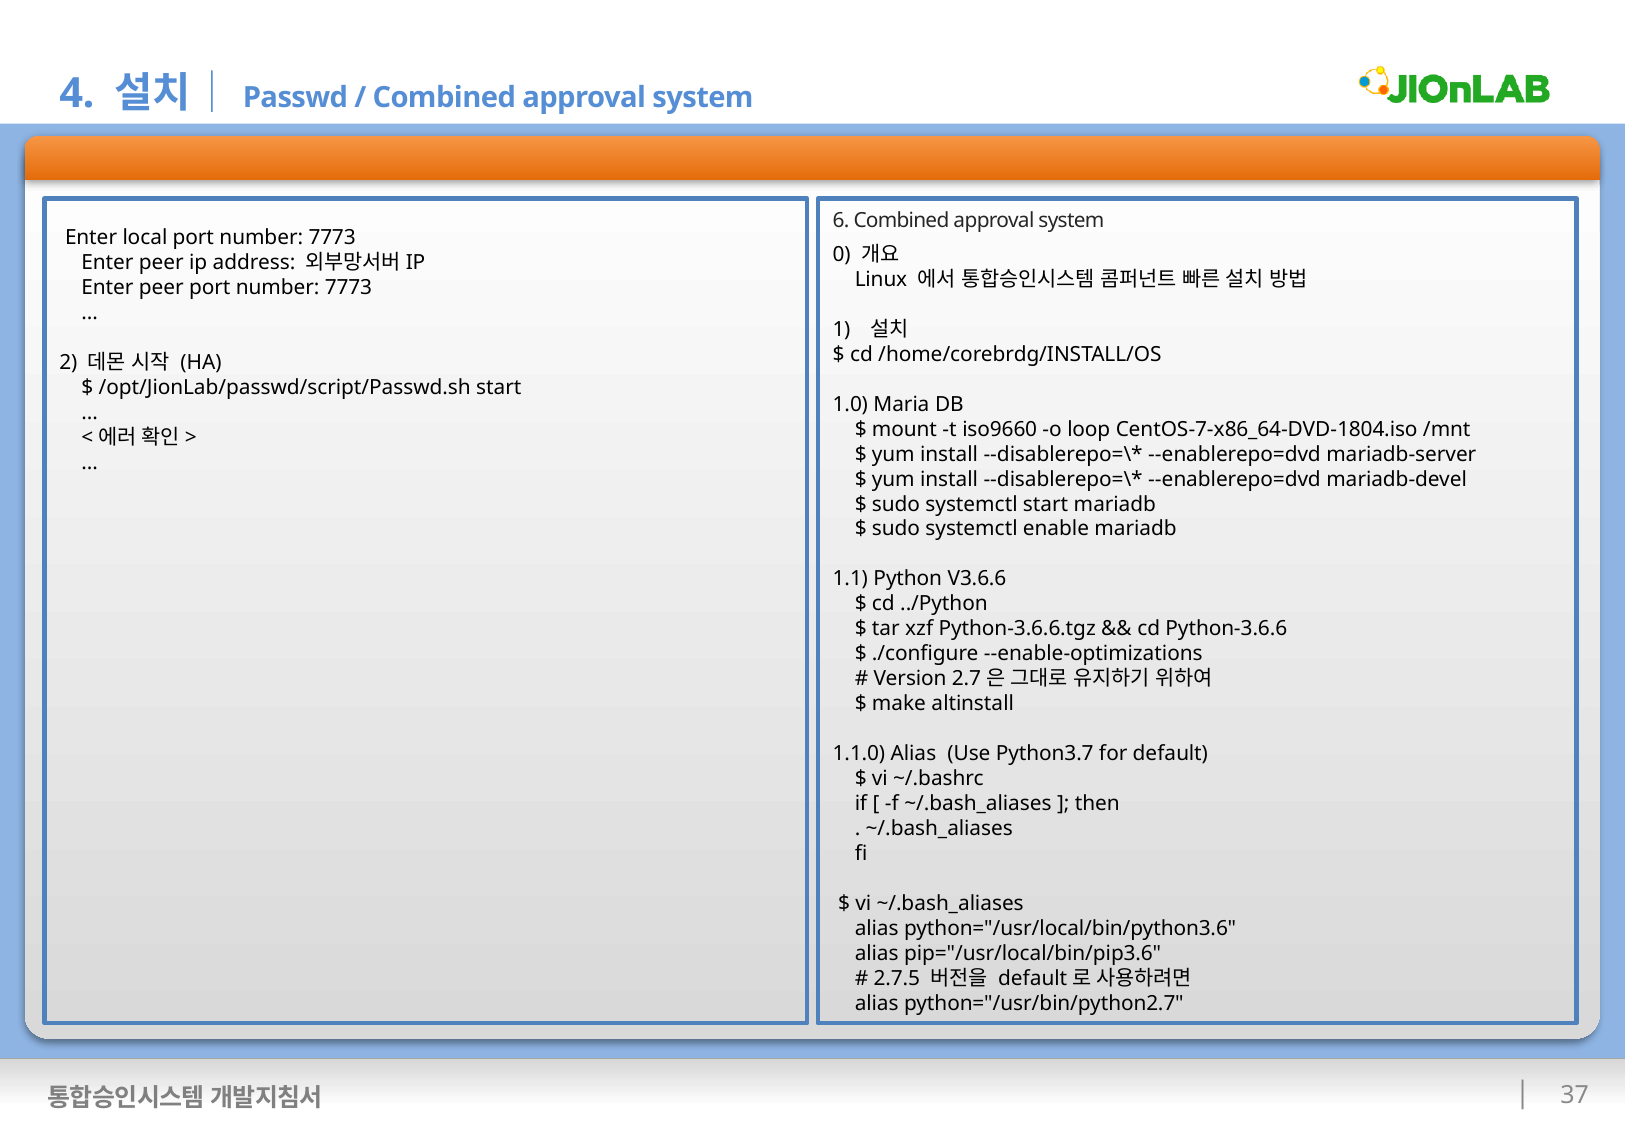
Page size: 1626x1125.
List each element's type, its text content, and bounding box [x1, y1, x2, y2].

picture [0, 1059, 1625, 1125]
text_box Enter local port number: 7773 Enter peer ip address: 외부망서버IP Enter peer port number: 7773 ... 2) 데몬 시작 (HA) $ /opt/JionLab/passwd/script/Passwd.sh start ... <에러 확인> ... [44, 198, 807, 1024]
picture [1348, 55, 1563, 115]
text_box 6. Combined approval system 0) 개요 Linux 에서 통합승인시스템 콤퍼넌트 빠른 설치 방법 설치 $ cd /home/corebrdg/INSTALL/OS 1.0) Maria DB $ mount -t iso9660 -o loop CentOS-7-x86_64-DVD-1804.iso /mnt $ yum install --disablerepo=\* --enablerepo=dvd mariadb-server $ yum install --disablerepo=\* --enablerepo=dvd mariadb-devel $ sudo systemctl start mariadb $ sudo systemctl enable mariadb 1.1) Python V3.6.6 $ cd ../Python $ tar xzf Python-3.6.6.tgz && cd Python-3.6.6 $ ./configure --enable-optimizations # Version 2.7은 그대로 유지하기 위하여 $ make altinstall 1.1.0) Alias (Use Python3.7 for default) $ vi ~/.bashrc if [ -f ~/.bash_aliases ]; then . ~/.bash_aliases fi $ vi ~/.bash_aliases alias python="/usr/local/bin/python3.6" alias pip="/usr/local/bin/pip3.6" # 2.7.5 버전을 default로 사용하려면 alias python="/usr/bin/python2.7" [817, 198, 1577, 1024]
text_box [24, 188, 1600, 1039]
slide_number 36 [1224, 1070, 1604, 1125]
text_box 통합승인시스템 설치 [24, 135, 1600, 180]
text_box [0, 123, 1625, 1058]
text_box 4. 설치│Passwd / Combined approval system [44, 66, 1344, 123]
